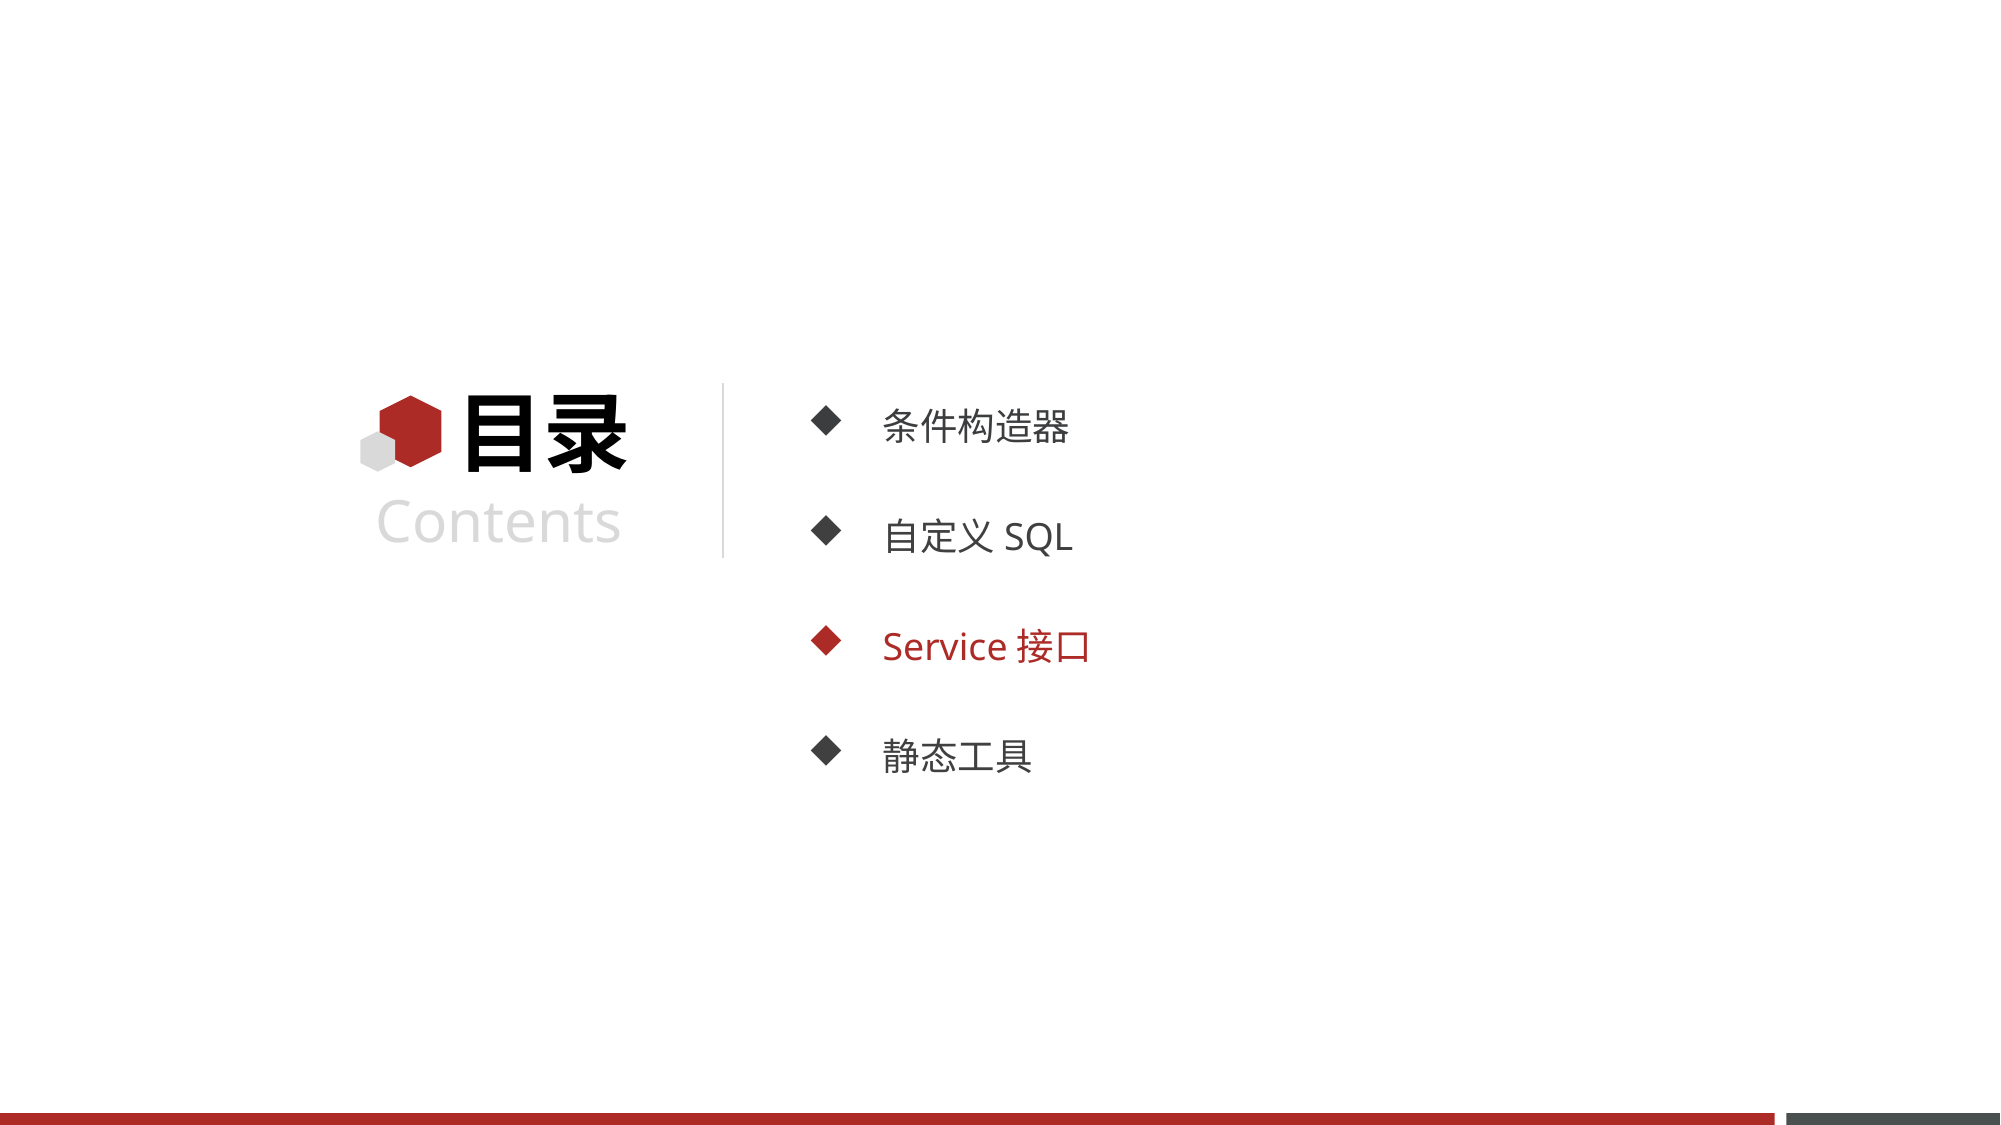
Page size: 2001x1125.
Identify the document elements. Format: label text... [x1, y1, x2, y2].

list 条件构造器 [792, 370, 1773, 480]
text_box Service接口 [792, 590, 1773, 700]
text_box 静态工具 [792, 700, 1773, 811]
text_box 自定义SQL [792, 480, 1773, 590]
